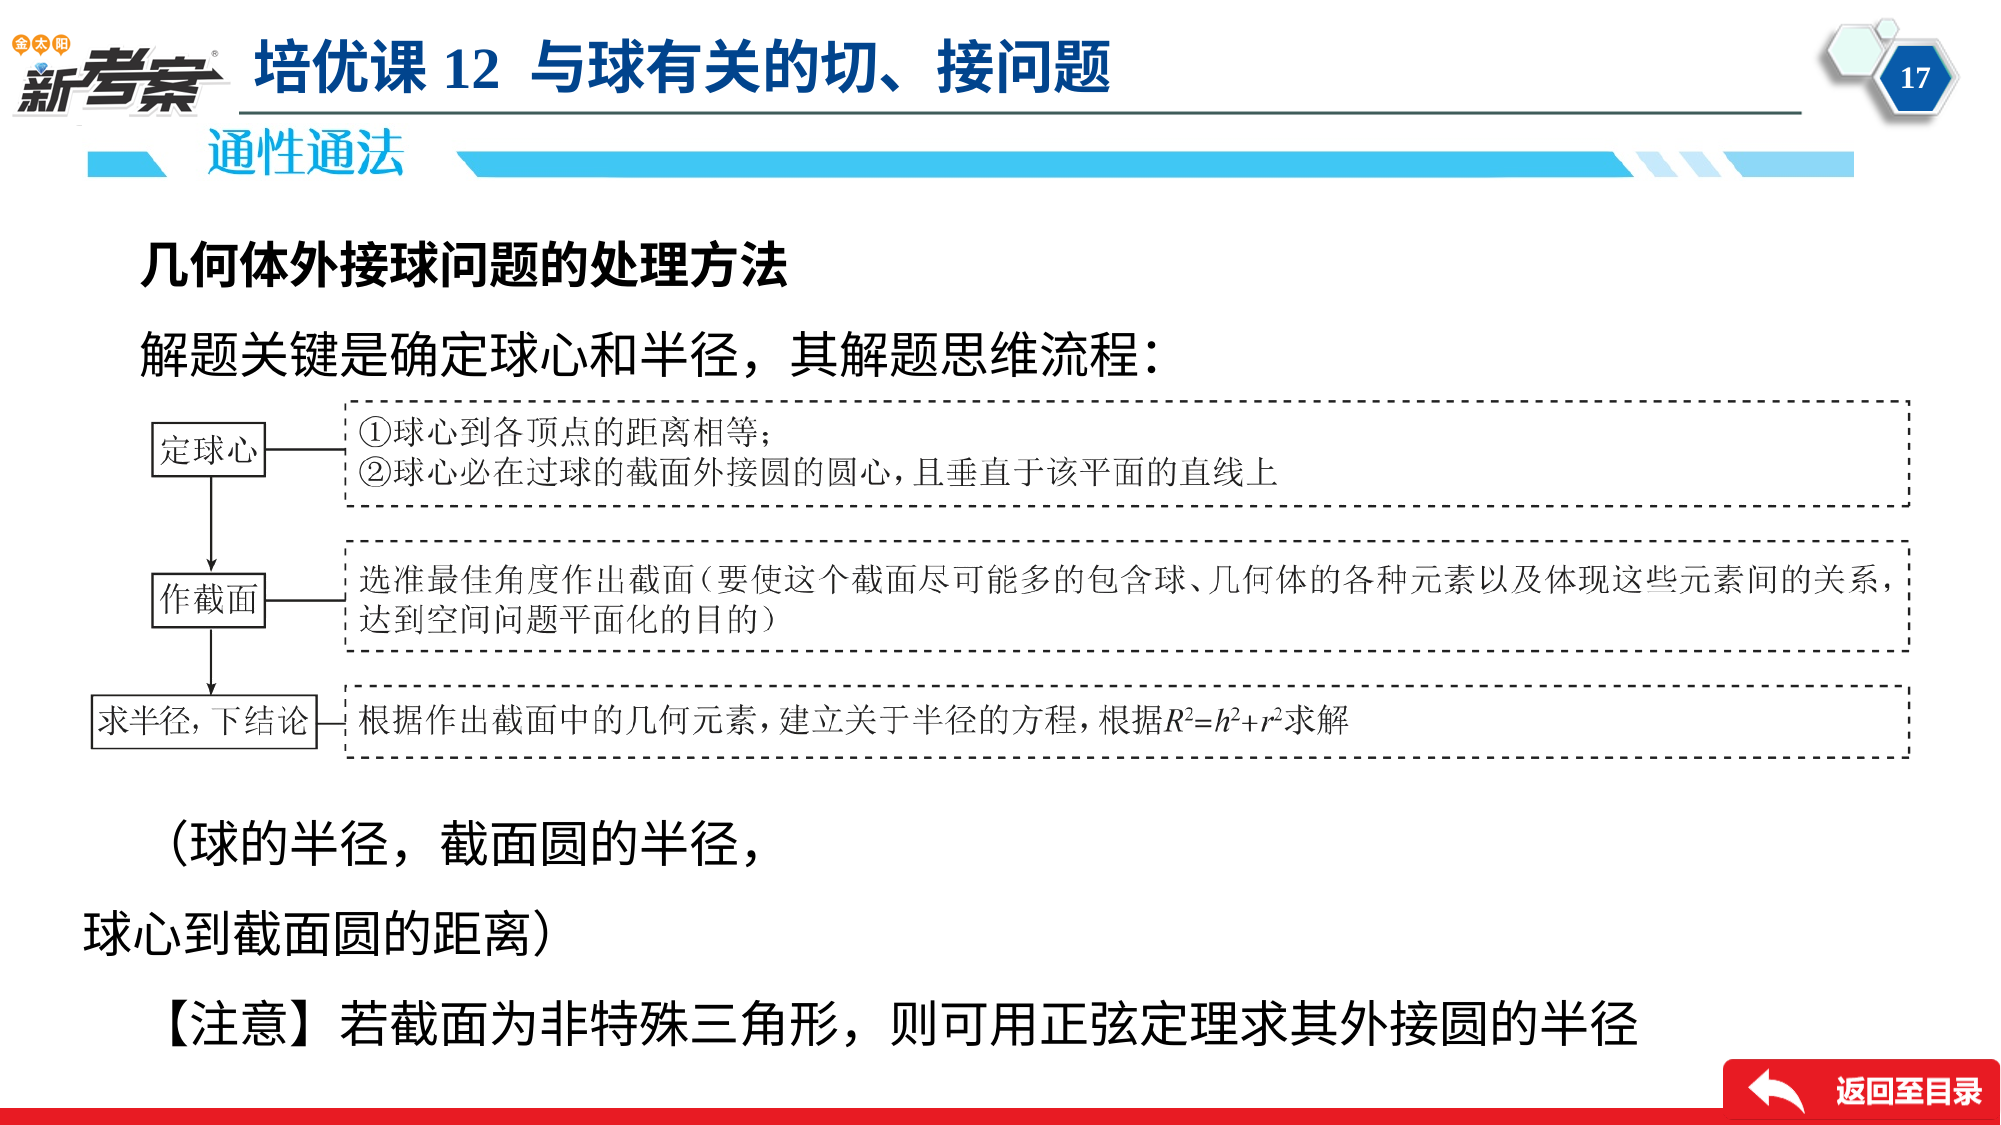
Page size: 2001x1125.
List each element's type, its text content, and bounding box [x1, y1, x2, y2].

text_box 几何体外接球问题的处理方法 解题关键是确定球心和半径，其解题思维流程： [82, 203, 1917, 374]
picture [0, 0, 2001, 1125]
